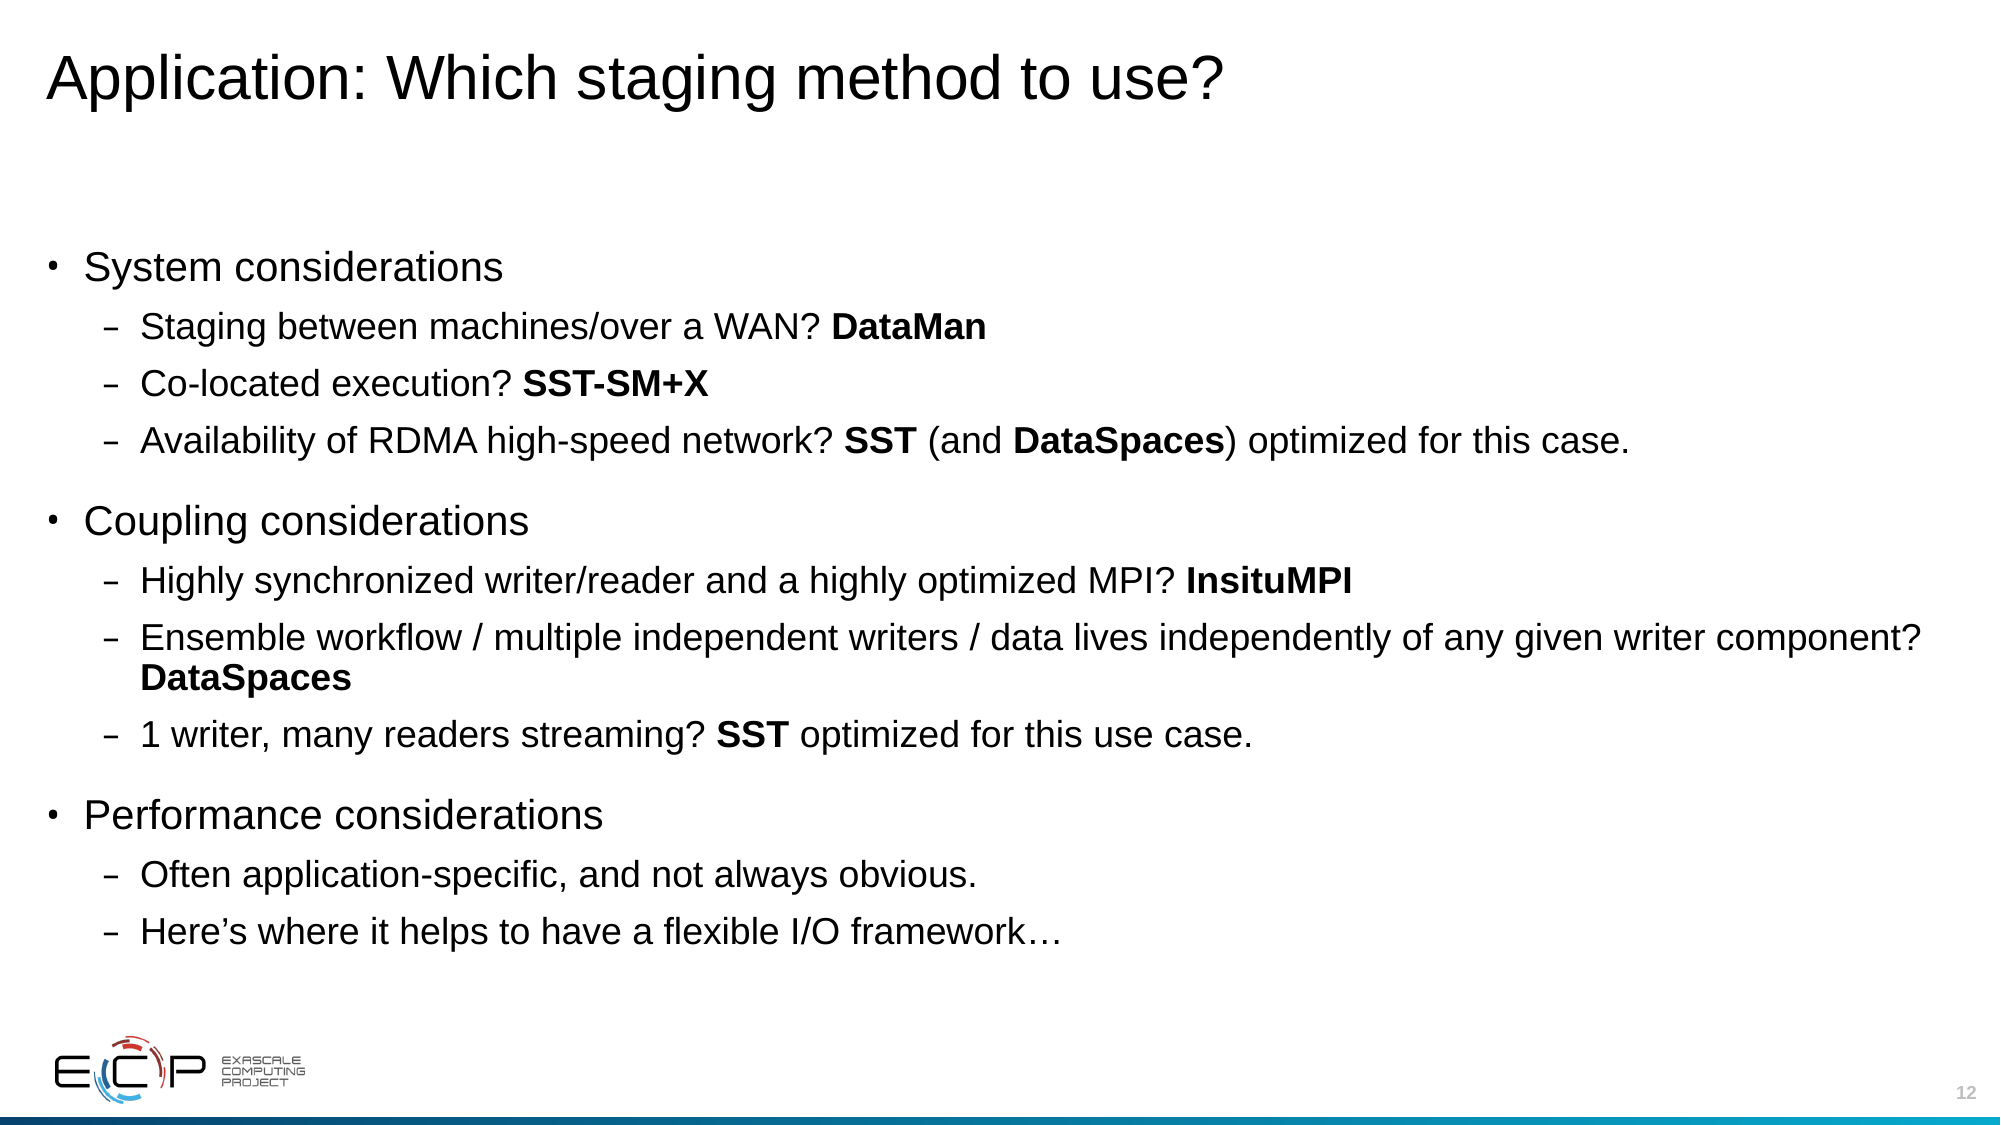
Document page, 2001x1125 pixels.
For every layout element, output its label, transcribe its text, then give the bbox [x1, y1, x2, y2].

list System considerations Staging between machines/over a WAN? DataMan Co-located execution? SST-SM+X Availability of RDMA high-speed network? SST (and DataSpaces) optimized for this case. Coupling considerations Highly synchronized writer/reader and a highly optimized MPI? InsituMPI Ensemble workflow / multiple independent writers / data lives independently of any given writer component? DataSpaces 1 writer, many readers streaming? SST optimized for this use case. Performance considerations Often application-specific, and not always obvious. Here’s where it helps to have a flexible I/O framework… [30, 237, 1963, 995]
picture [0, 1117, 284, 1125]
picture [1989, 1117, 2000, 1125]
picture [1951, 1117, 1962, 1125]
picture [338, 1117, 349, 1125]
title Application: Which staging method to use? [30, 37, 1963, 187]
picture [55, 1036, 305, 1104]
picture [299, 1117, 309, 1125]
